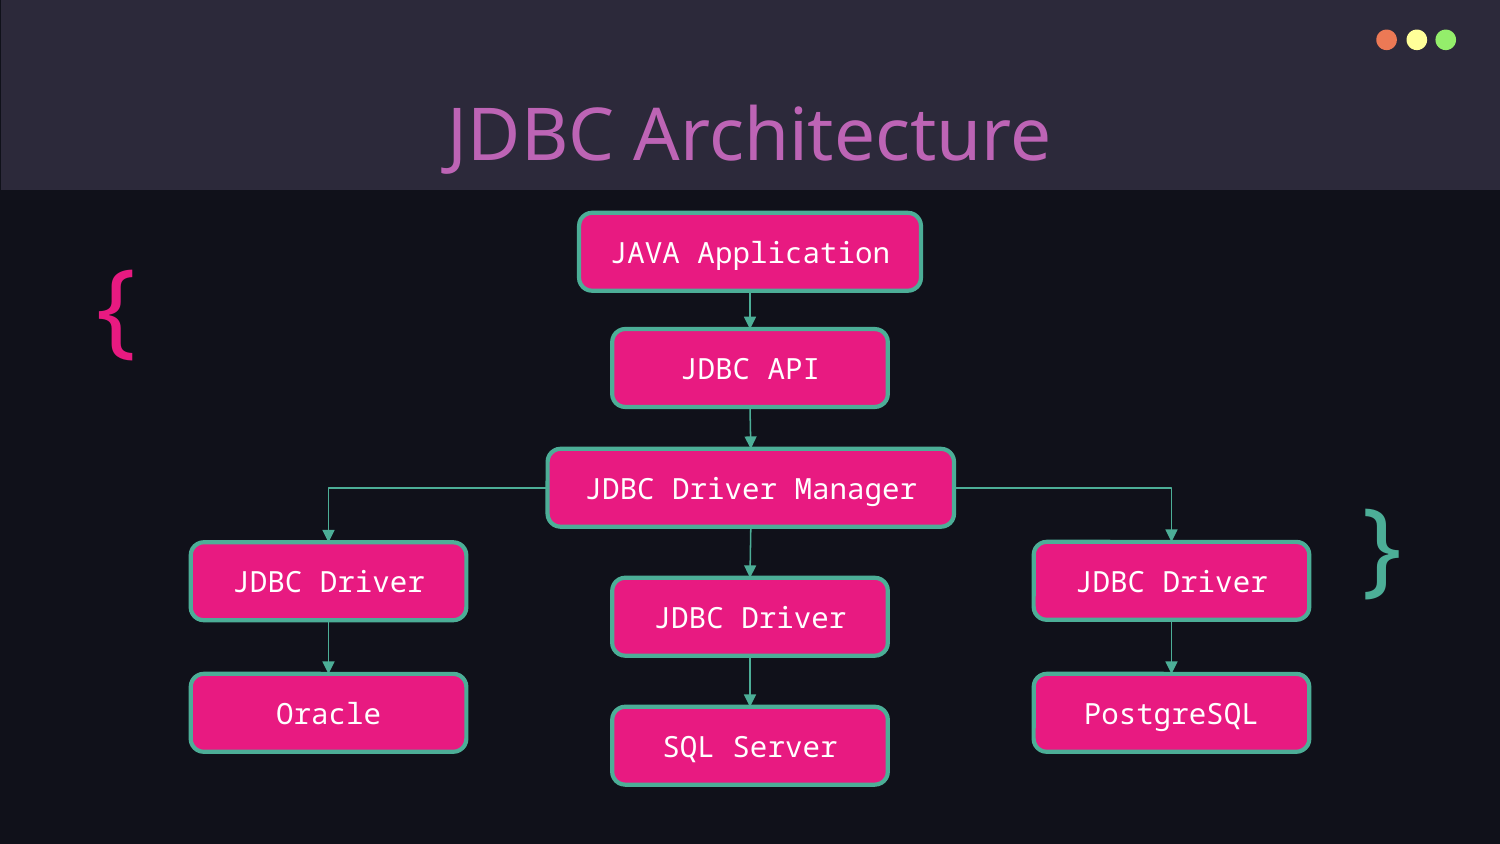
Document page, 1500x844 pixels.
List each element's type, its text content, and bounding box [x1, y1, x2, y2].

text_box JDBC Driver [610, 575, 890, 658]
text_box JDBC Driver Manager [545, 446, 957, 529]
text_box SQL Server [610, 704, 890, 787]
text_box JAVA Application [576, 210, 924, 293]
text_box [953, 487, 1172, 542]
text_box { [81, 225, 197, 369]
title JDBC Architecture [118, 72, 1382, 167]
text_box JDBC Driver [188, 540, 469, 623]
text_box } [1347, 479, 1433, 605]
text_box PostgreSQL [1031, 671, 1312, 754]
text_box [328, 487, 548, 543]
text_box JDBC API [610, 326, 890, 410]
text_box JDBC Driver [1031, 539, 1312, 622]
text_box Oracle [188, 671, 469, 754]
